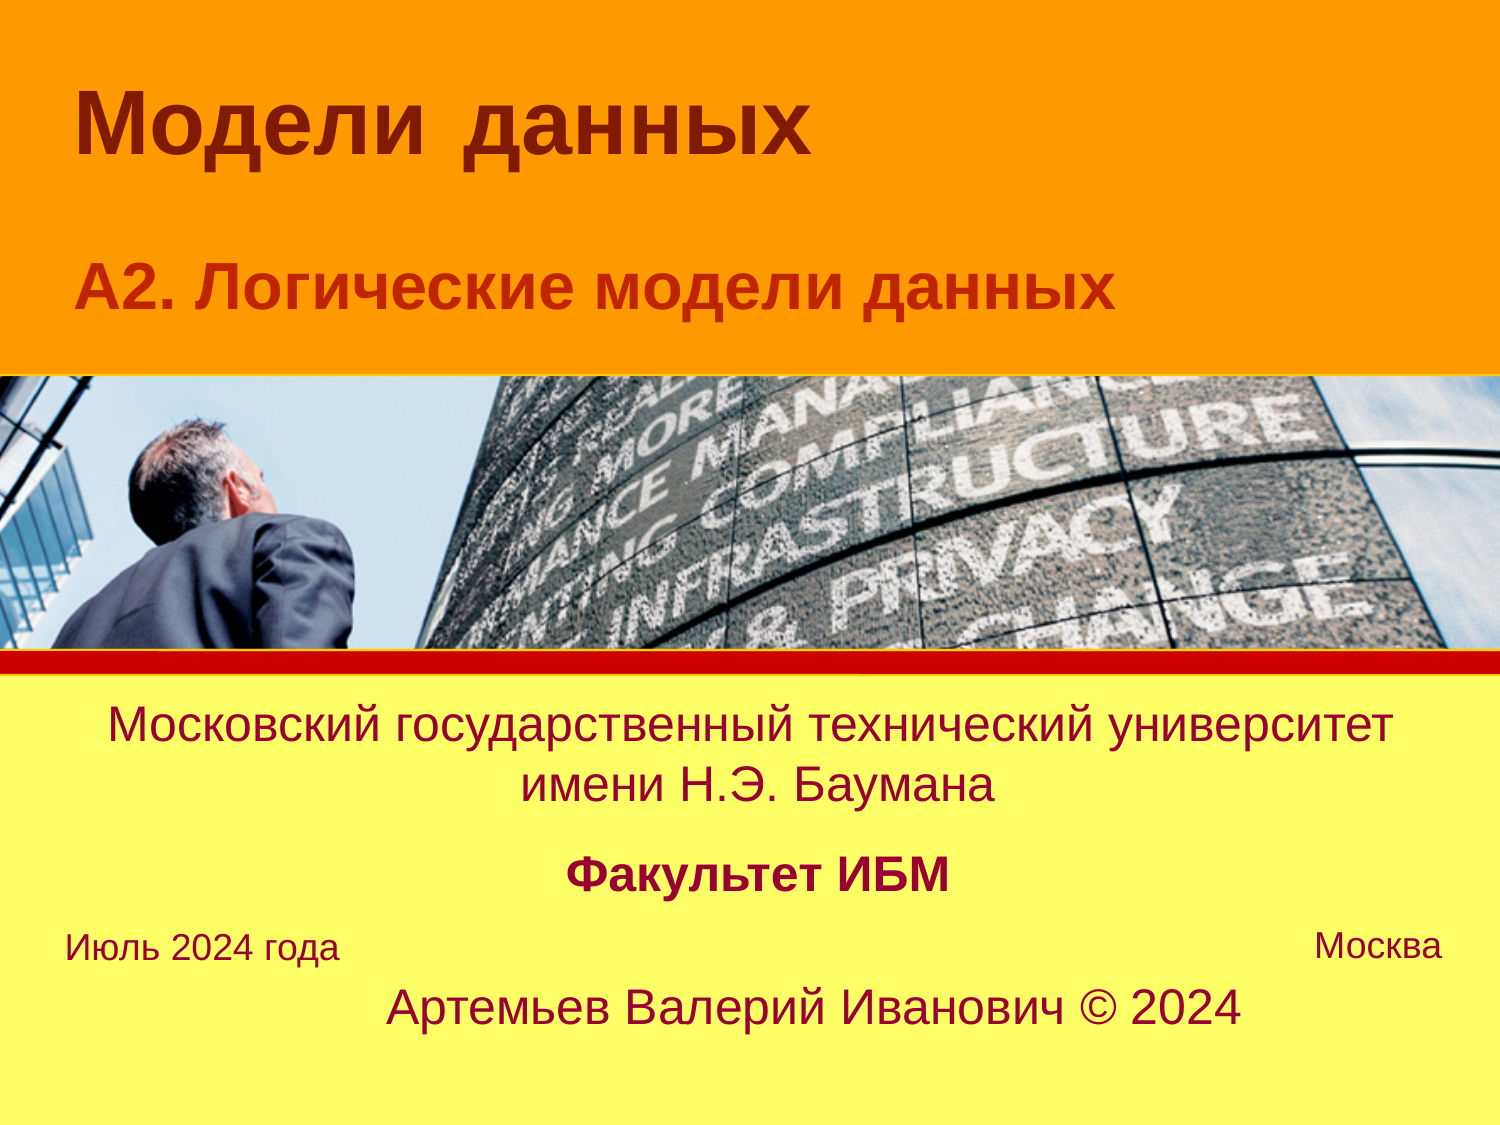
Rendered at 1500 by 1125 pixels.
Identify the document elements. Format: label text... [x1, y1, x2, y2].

title Модели данных A2. Логические модели данных [0, 51, 1500, 225]
picture [0, 377, 1500, 648]
